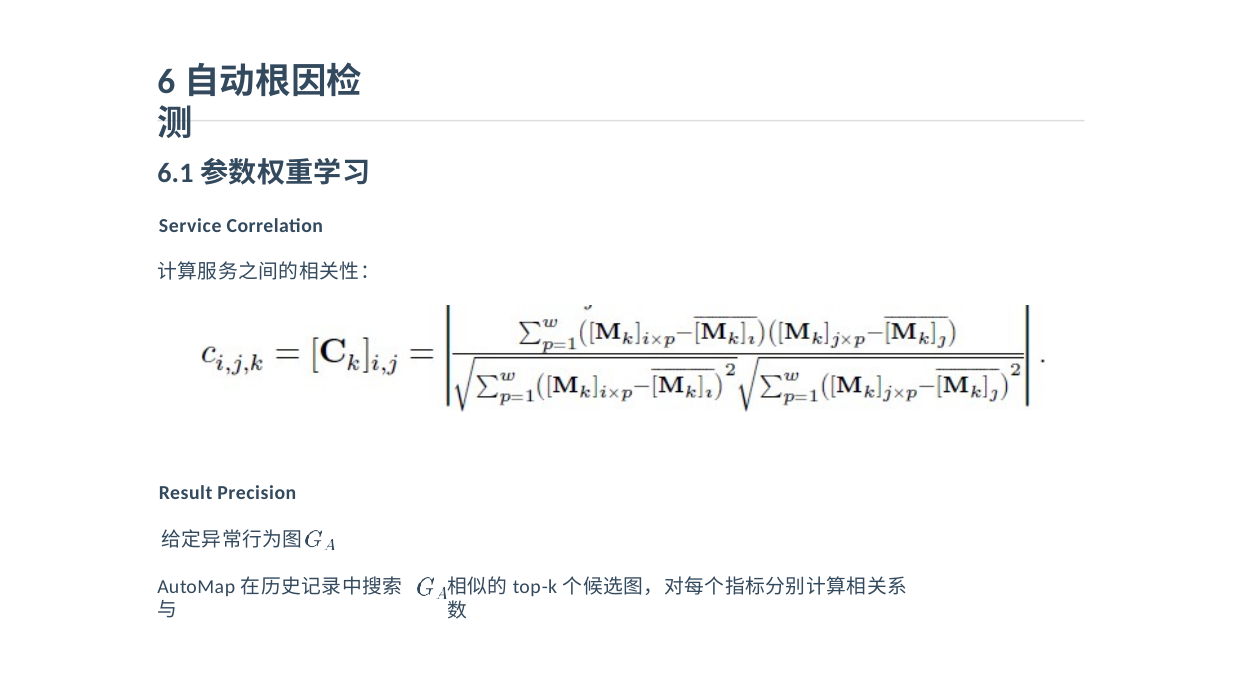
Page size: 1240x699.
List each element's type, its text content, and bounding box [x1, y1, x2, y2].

text_box 相似的top-k个候选图，对每个指标分别计算相关系数 [445, 571, 922, 622]
text_box Result Precision 给定异常行为图 AutoMap在历史记录中搜索与 [155, 477, 419, 621]
title 6自动根因检测 [155, 55, 392, 175]
picture [200, 305, 1046, 412]
text_box 6.1参数权重学习 Service Correlation 计算服务之间的相关性： [155, 151, 383, 283]
picture [305, 530, 335, 550]
picture [417, 577, 447, 599]
